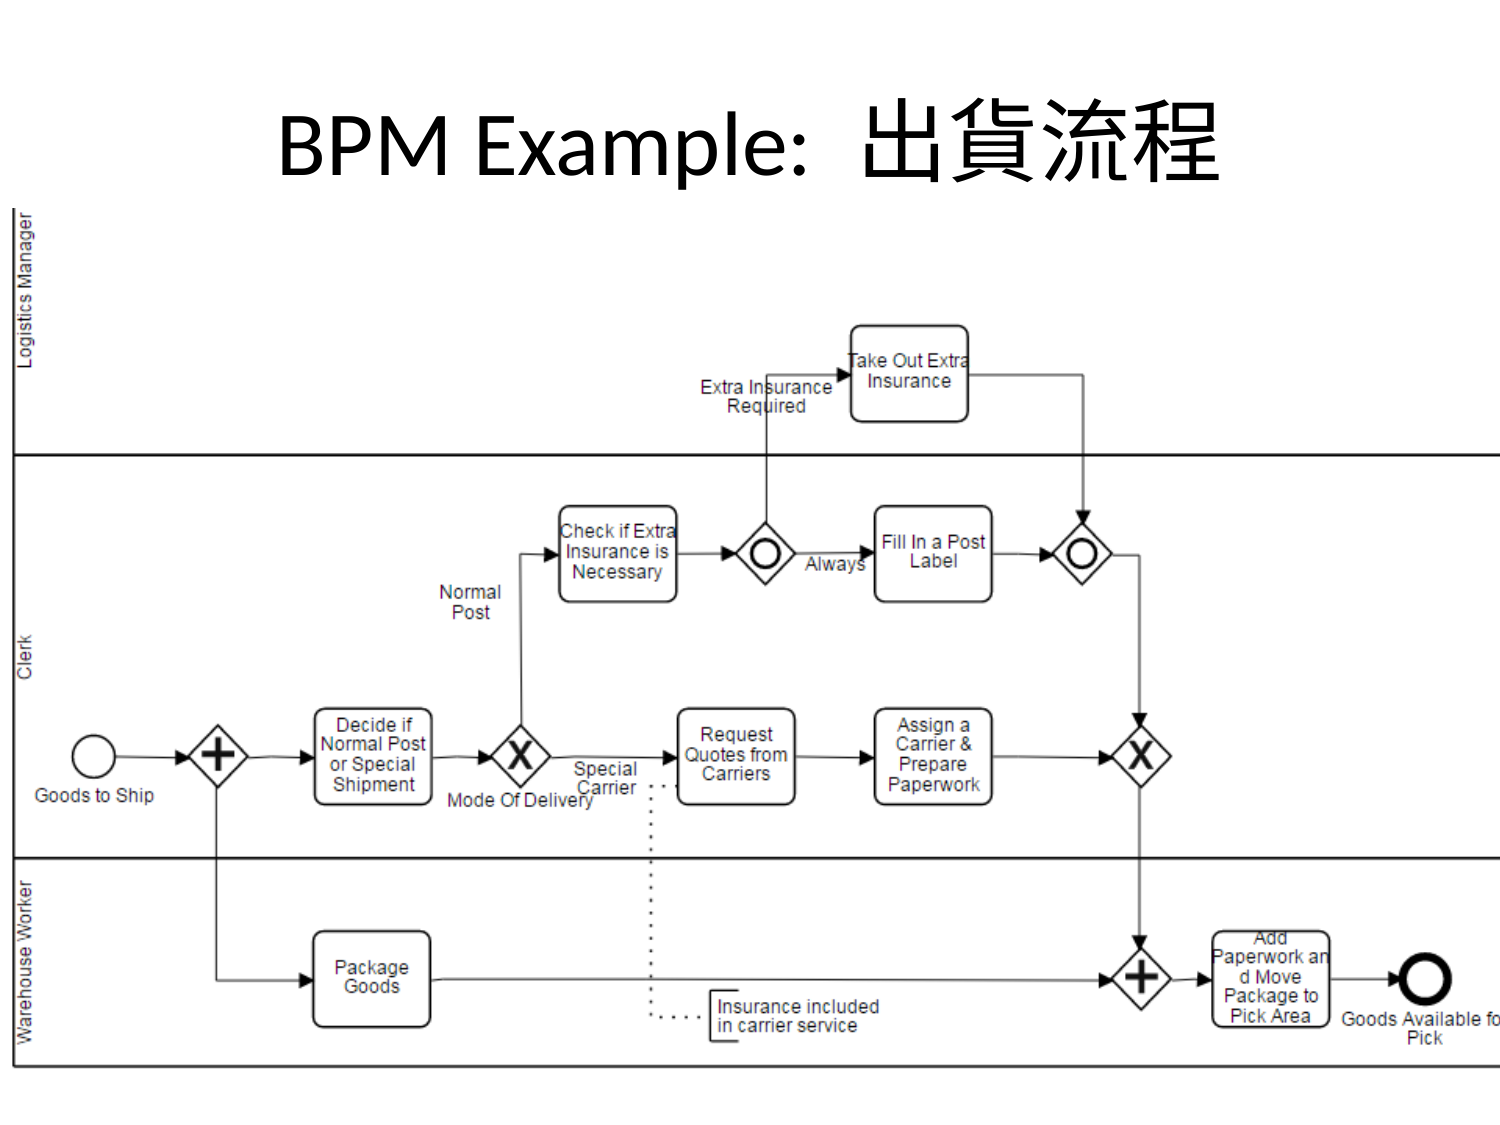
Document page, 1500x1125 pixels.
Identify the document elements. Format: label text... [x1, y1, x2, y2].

picture [8, 207, 1500, 1073]
title BPM Example: 出貨流程 [75, 45, 1425, 206]
